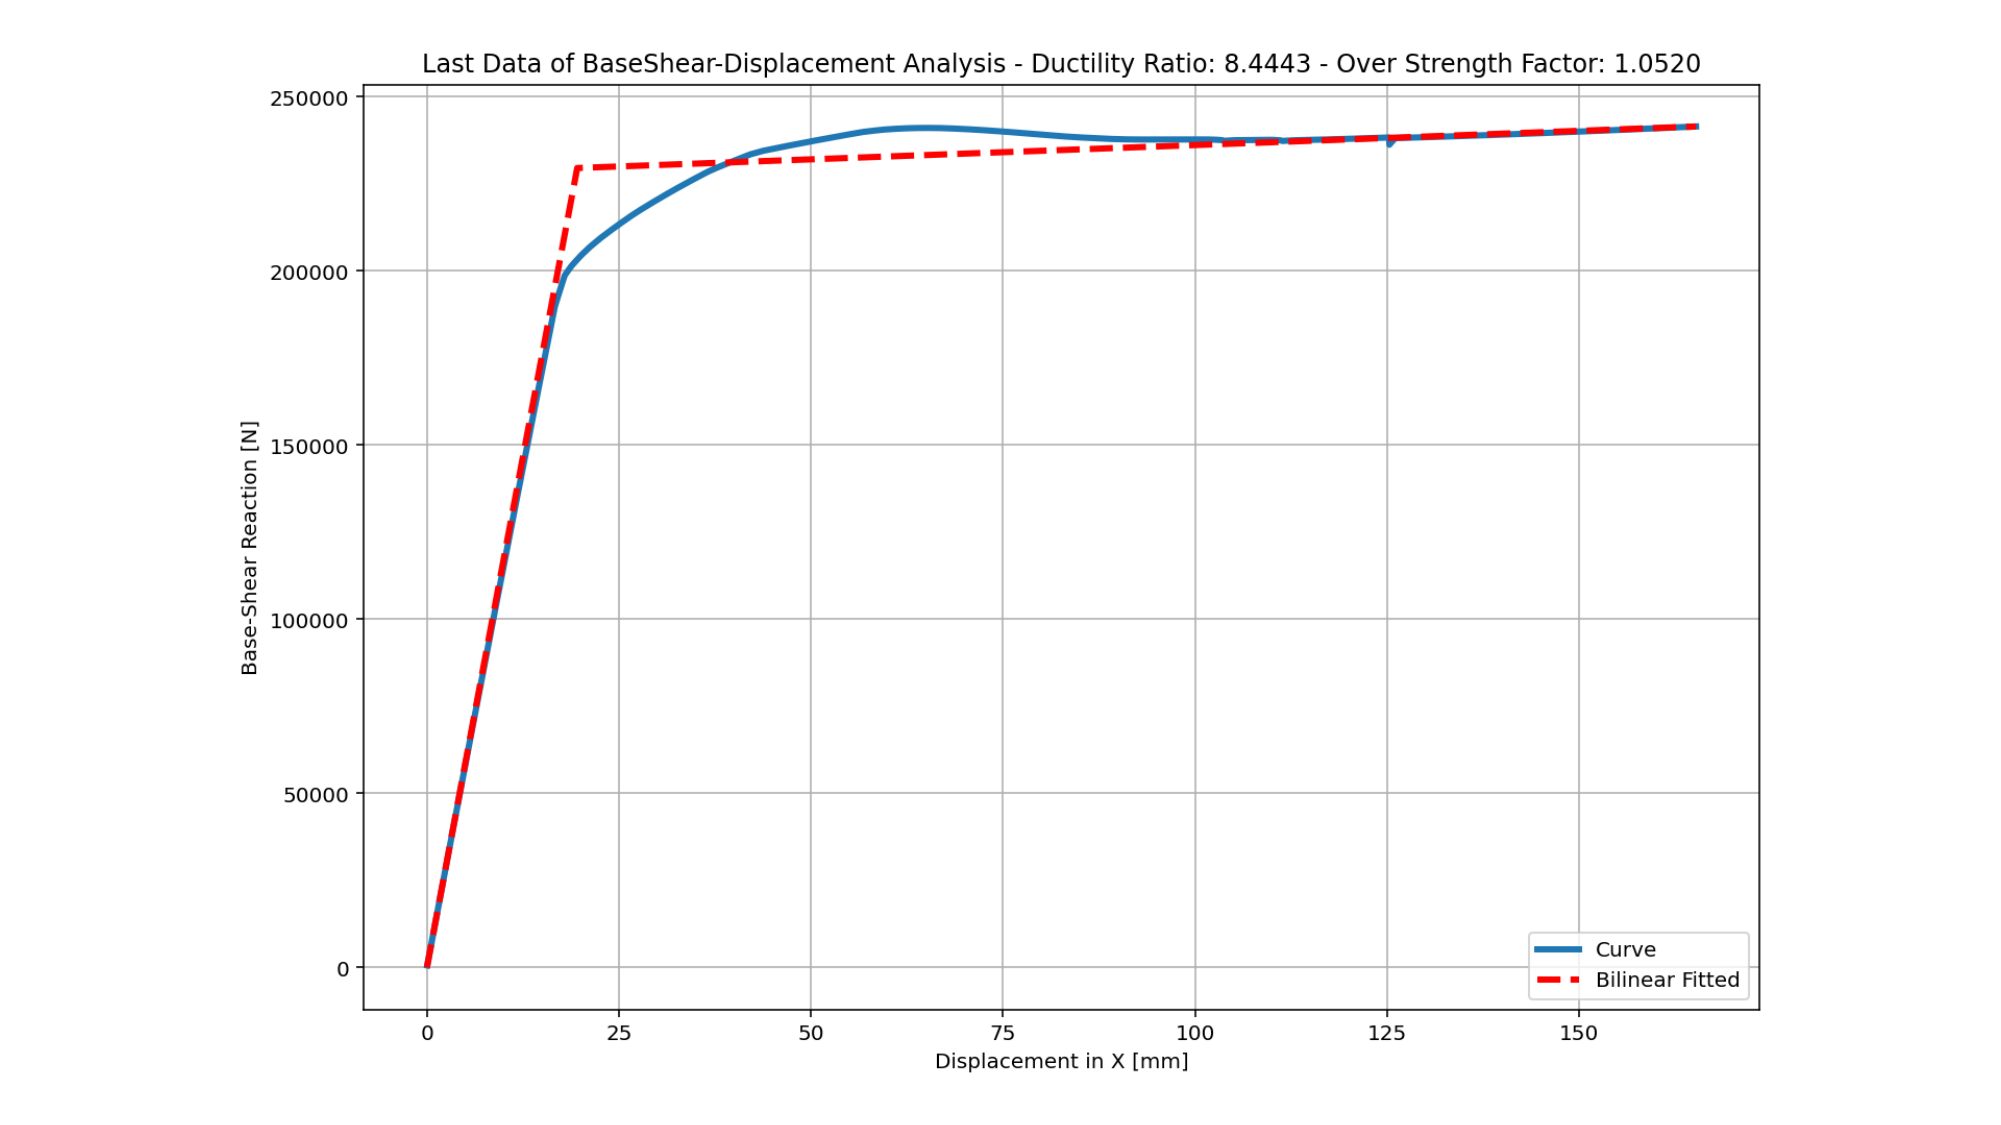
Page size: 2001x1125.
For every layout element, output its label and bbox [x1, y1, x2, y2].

picture [226, 37, 1774, 1087]
